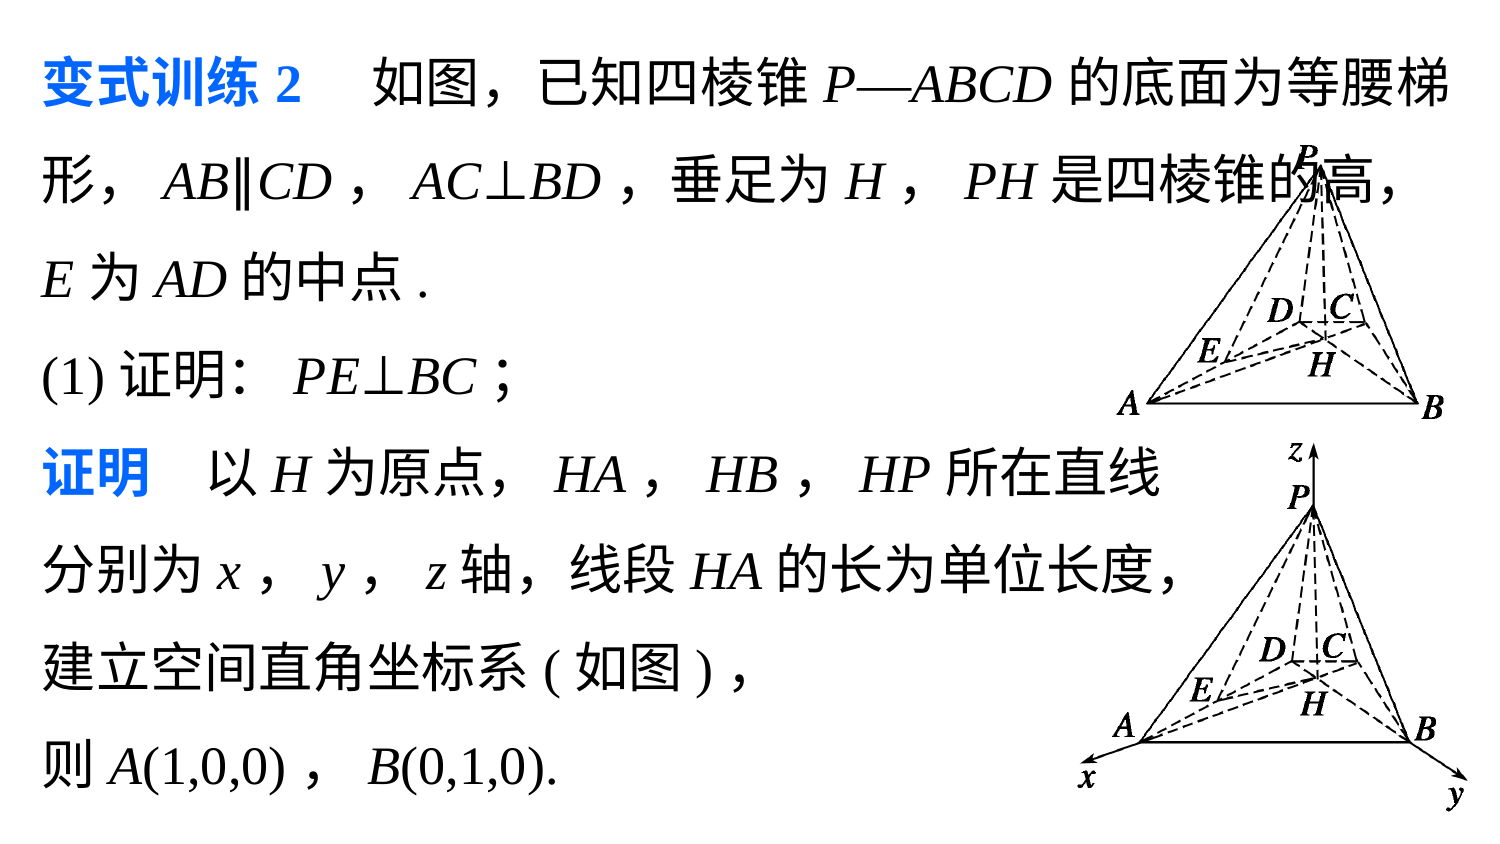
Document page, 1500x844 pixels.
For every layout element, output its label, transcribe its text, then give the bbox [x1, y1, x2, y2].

text_box 变式训练2 如图，已知四棱锥P—ABCD的底面为等腰梯形，AB∥CD，AC⊥BD，垂足为H，PH是四棱锥的高， E为AD的中点. (1)证明：PE⊥BC； 证明 以H为原点，HA，HB，HP所在直线 分别为x，y，z轴，线段HA的长为单位长度， 建立空间直角坐标系(如图)， 则A(1,0,0)，B(0,1,0). [27, 8, 1466, 803]
picture [1107, 138, 1454, 428]
picture [1066, 432, 1477, 817]
